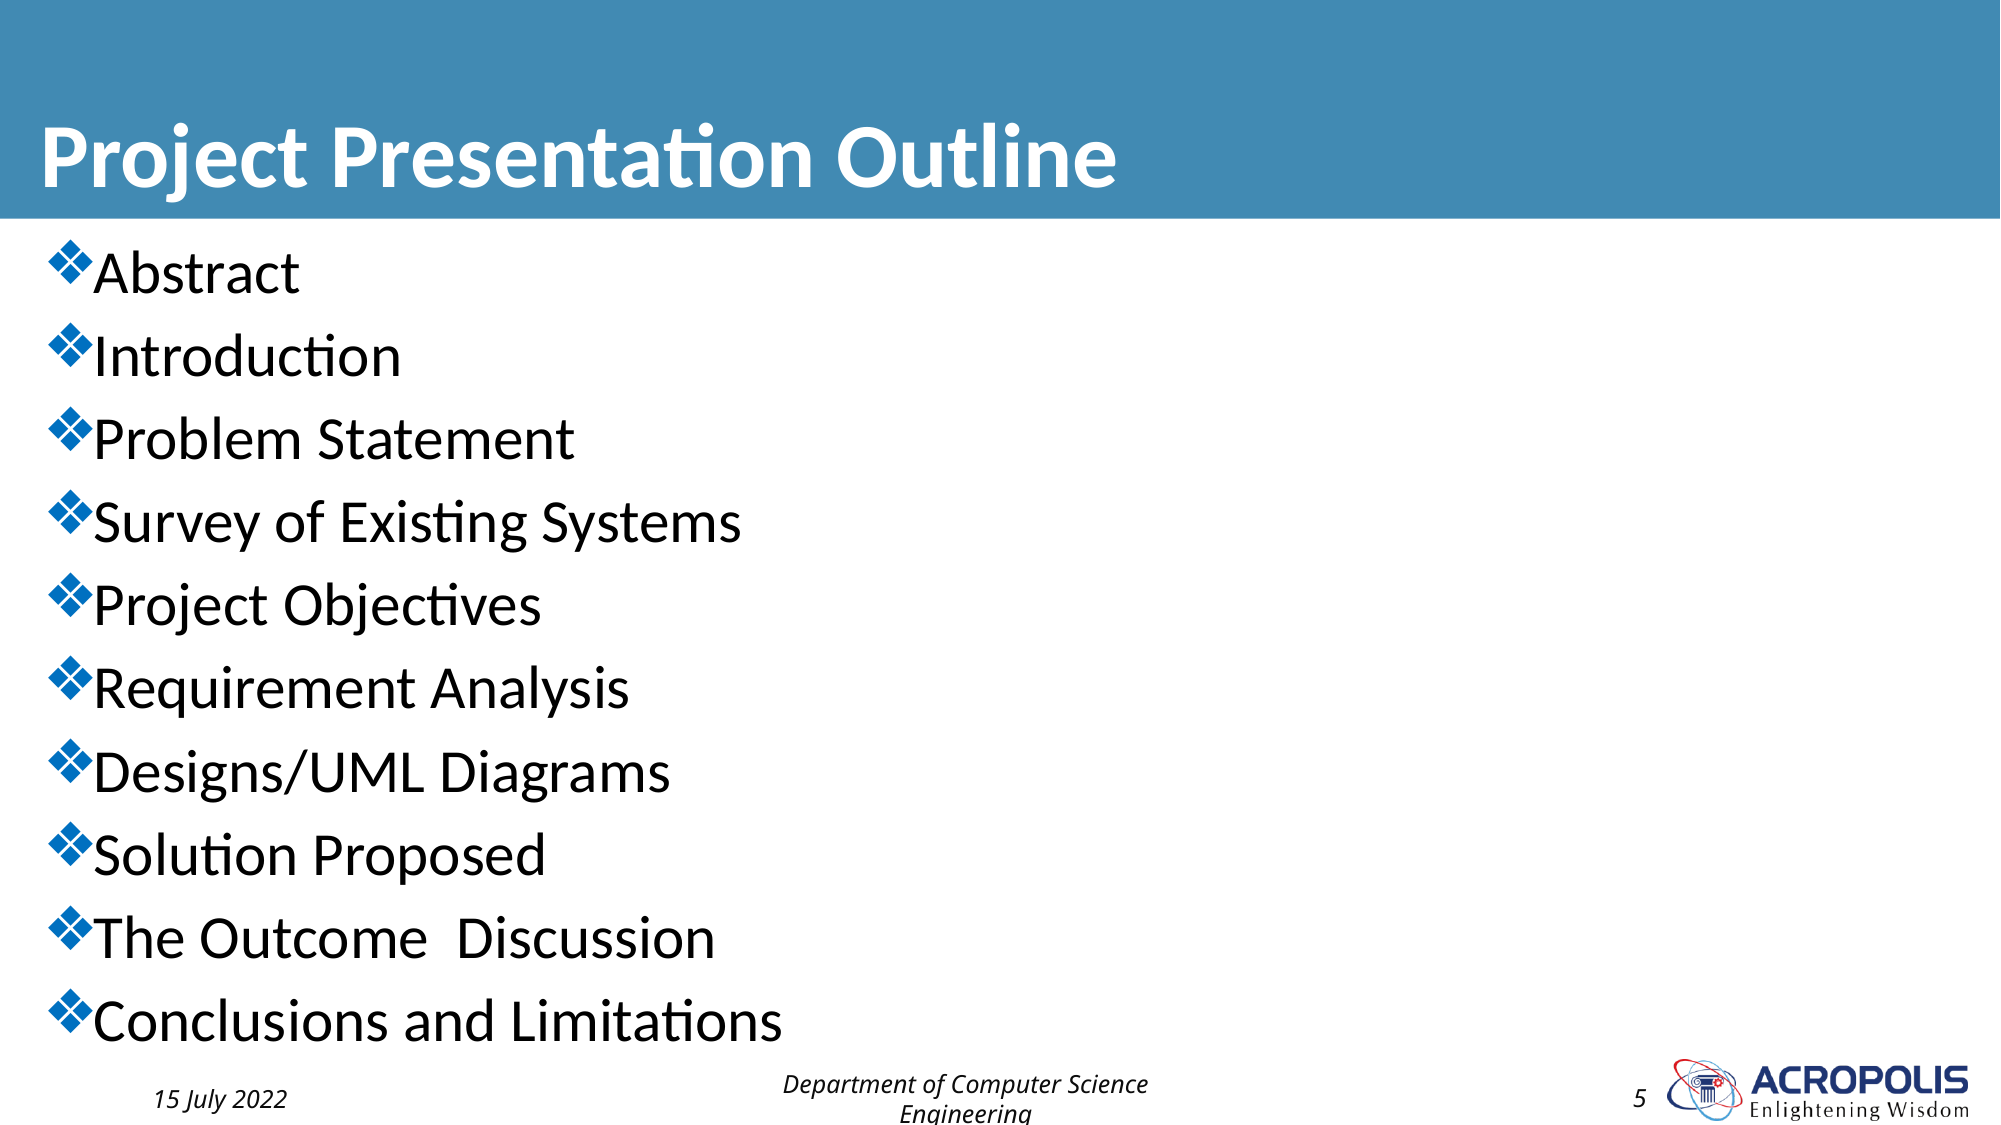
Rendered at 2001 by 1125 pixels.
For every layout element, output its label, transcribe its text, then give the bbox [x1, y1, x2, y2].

title Project Presentation Outline [25, 0, 1974, 214]
slide_number ‹#› [1436, 1076, 1662, 1122]
list Abstract Introduction Problem Statement Survey of Existing Systems Project Objectives Requirement Analysis Designs/UML Diagrams Solution Proposed The Outcome Discussion Conclusions and Limitations [28, 232, 1972, 1072]
picture [1667, 1072, 1968, 1121]
footer Department of Computer Science Engineering [703, 1076, 1229, 1122]
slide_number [137, 1076, 663, 1122]
